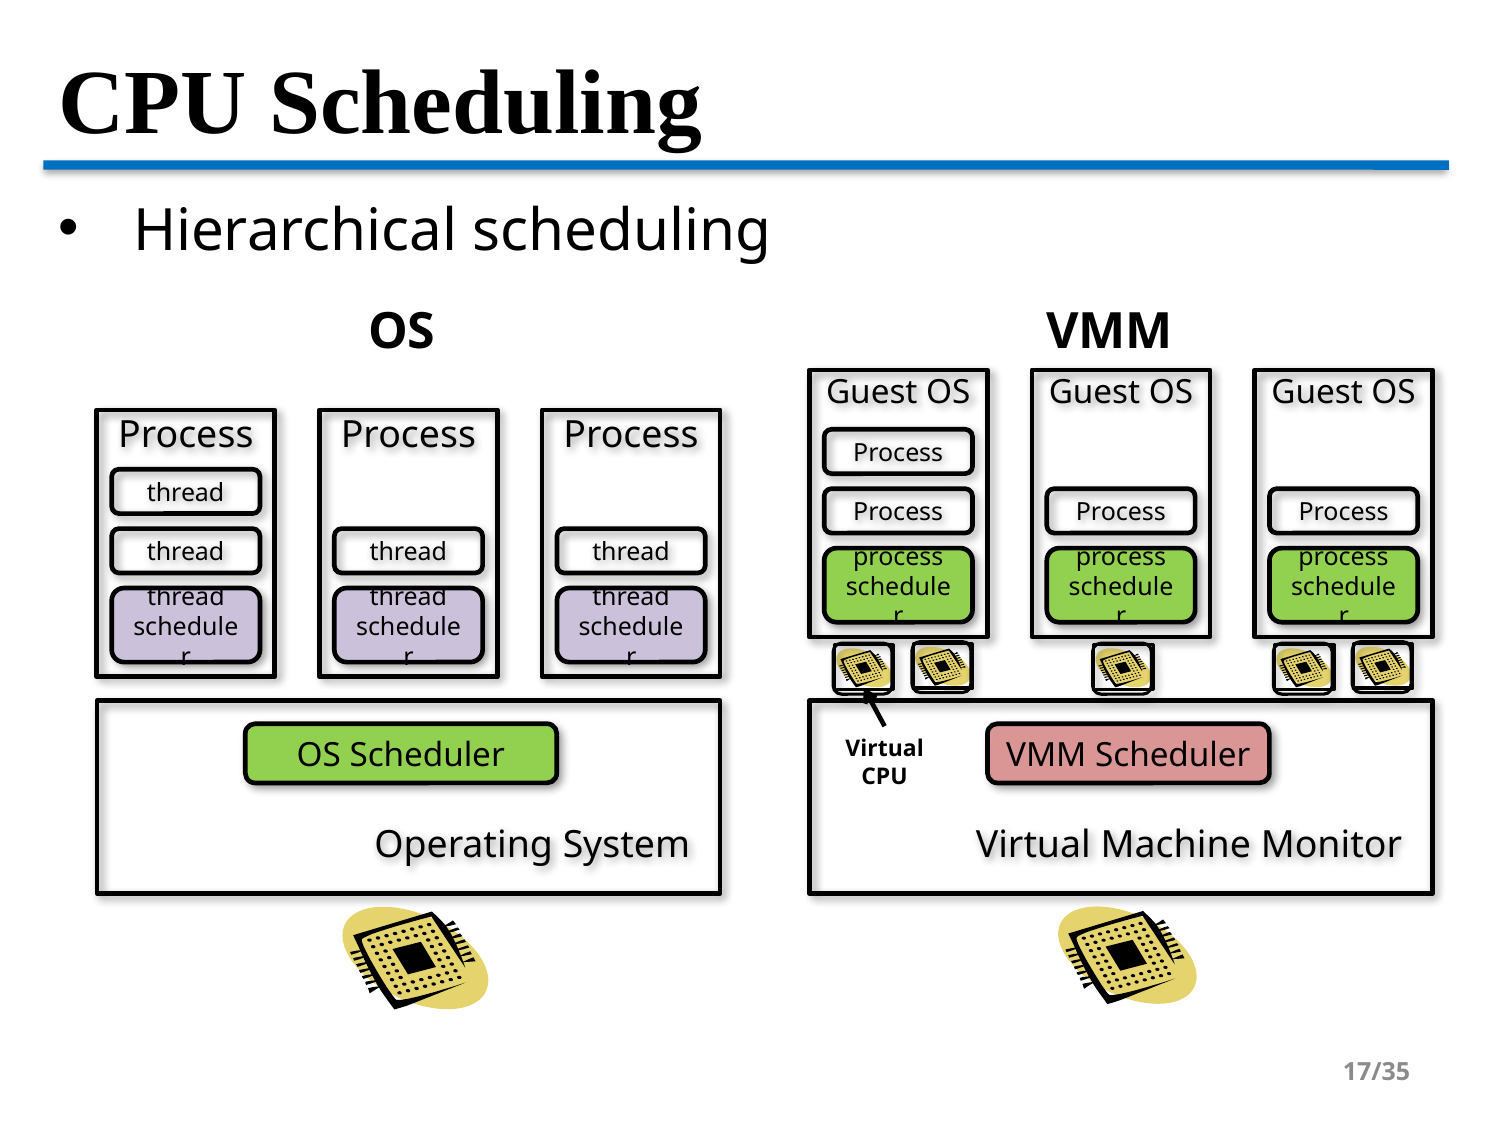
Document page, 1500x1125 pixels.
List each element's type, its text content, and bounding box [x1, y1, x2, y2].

text_box Process [1046, 488, 1196, 534]
text_box Process [1269, 488, 1418, 534]
text_box Process [319, 409, 498, 677]
text_box 1/35 [1074, 1042, 1425, 1103]
picture [1056, 901, 1199, 1006]
text_box VMM [1031, 290, 1182, 366]
text_box Process [96, 409, 275, 677]
text_box thread scheduler [334, 588, 483, 663]
text_box process scheduler [1269, 548, 1418, 623]
text_box OS [353, 290, 449, 366]
text_box thread scheduler [111, 588, 261, 663]
text_box Guest OS [1254, 369, 1433, 637]
picture [1094, 646, 1152, 689]
text_box Virtual Machine Monitor [809, 700, 1433, 894]
picture [341, 901, 491, 1012]
text_box Process [542, 409, 721, 677]
text_box thread [111, 469, 261, 514]
text_box thread [556, 528, 706, 574]
text_box CPU Scheduling [43, 21, 1449, 173]
text_box Hierarchical scheduling [43, 184, 1449, 1012]
text_box [867, 697, 886, 727]
picture [914, 644, 972, 687]
picture [1354, 644, 1412, 687]
text_box thread [111, 528, 261, 574]
text_box Guest OS [809, 369, 988, 637]
text_box Guest OS [1031, 369, 1210, 637]
text_box process scheduler [1046, 548, 1196, 623]
text_box process scheduler [824, 548, 973, 623]
text_box OS Scheduler [245, 723, 557, 783]
text_box VMM Scheduler [987, 723, 1270, 783]
text_box Virtual CPU [835, 726, 934, 797]
text_box thread [334, 528, 483, 574]
text_box Process [824, 488, 973, 534]
picture [835, 646, 893, 689]
text_box thread scheduler [556, 588, 706, 663]
text_box Process [824, 429, 973, 474]
picture [1275, 646, 1333, 689]
text_box Operating System [96, 700, 721, 894]
